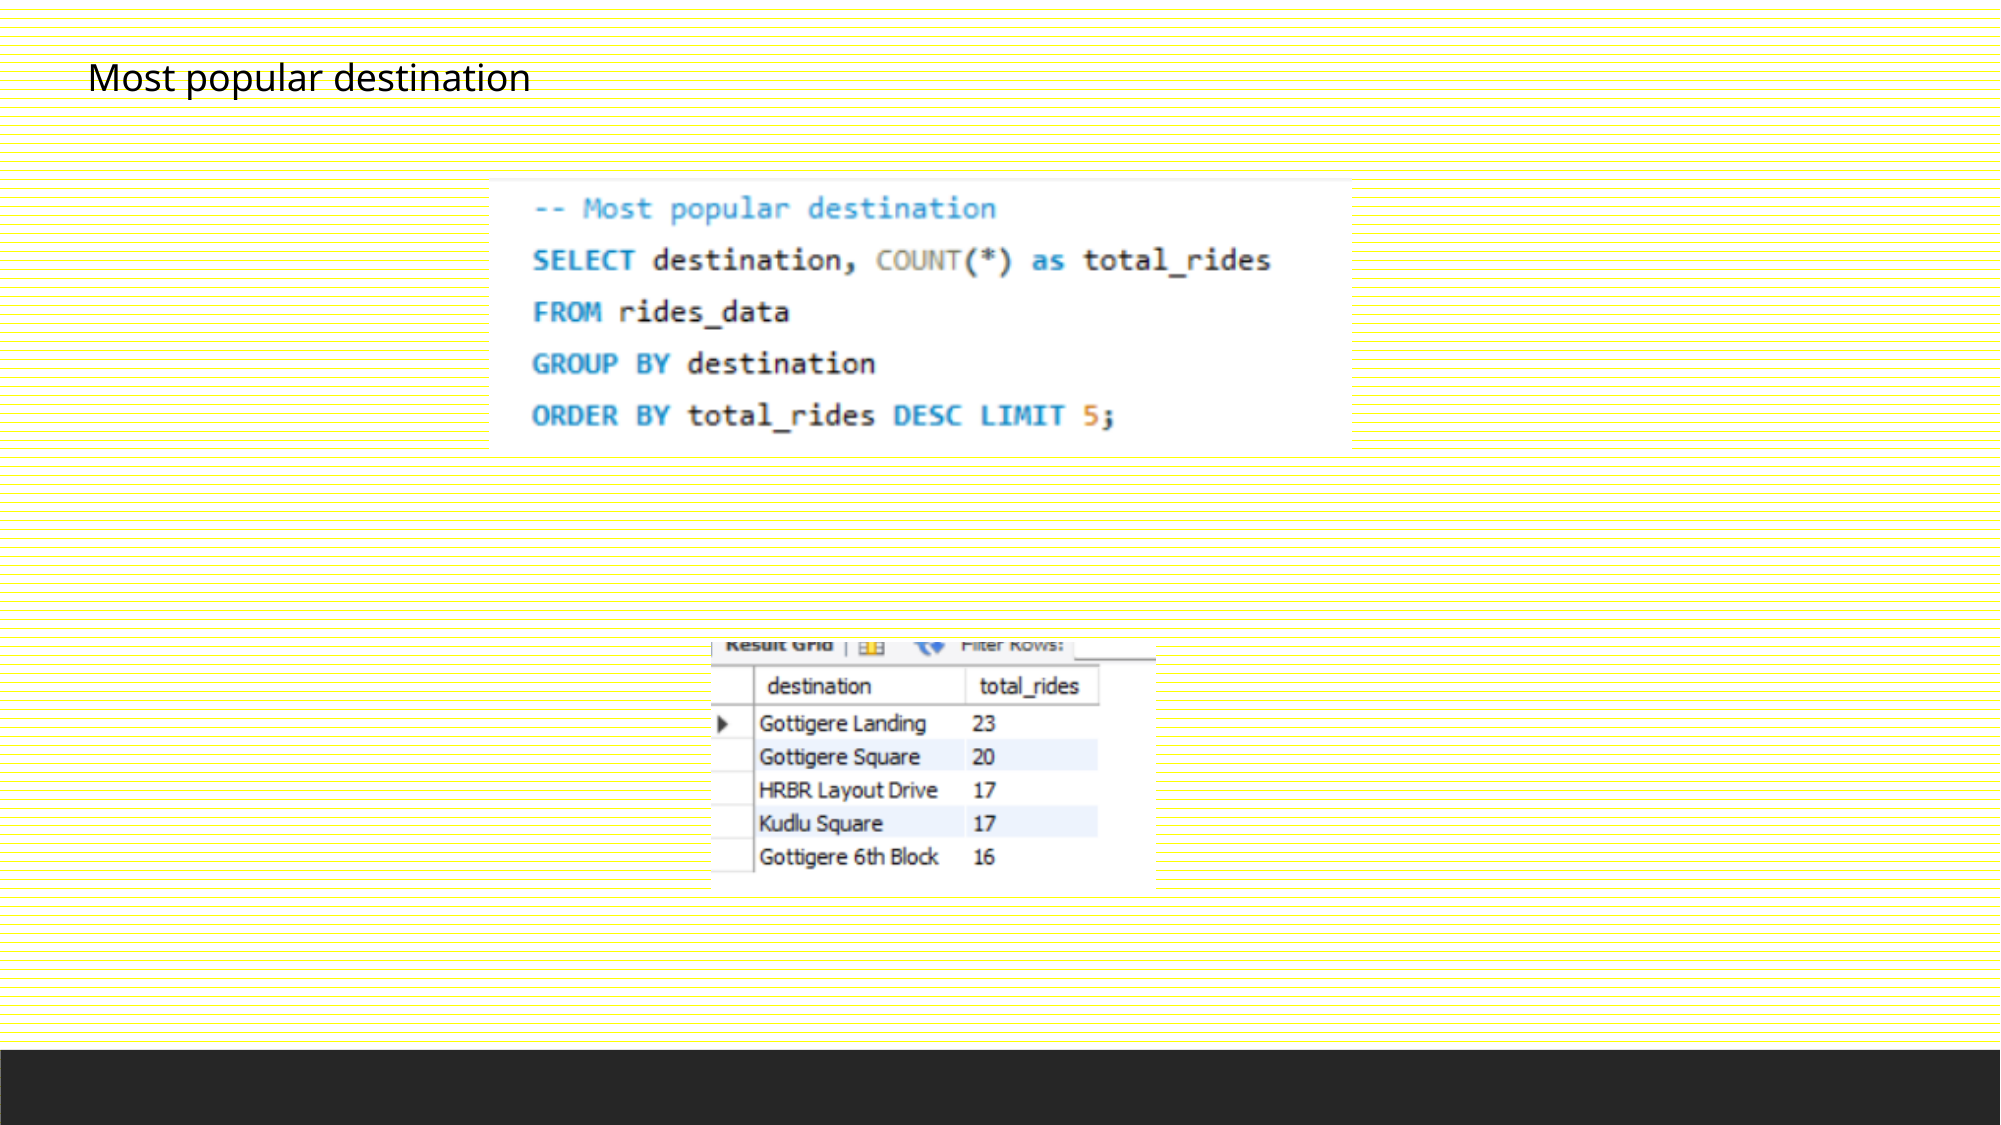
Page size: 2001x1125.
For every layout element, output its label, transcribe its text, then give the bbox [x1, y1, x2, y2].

text_box Most popular destination [62, 47, 1305, 107]
picture [488, 178, 1353, 451]
picture [711, 641, 1157, 893]
